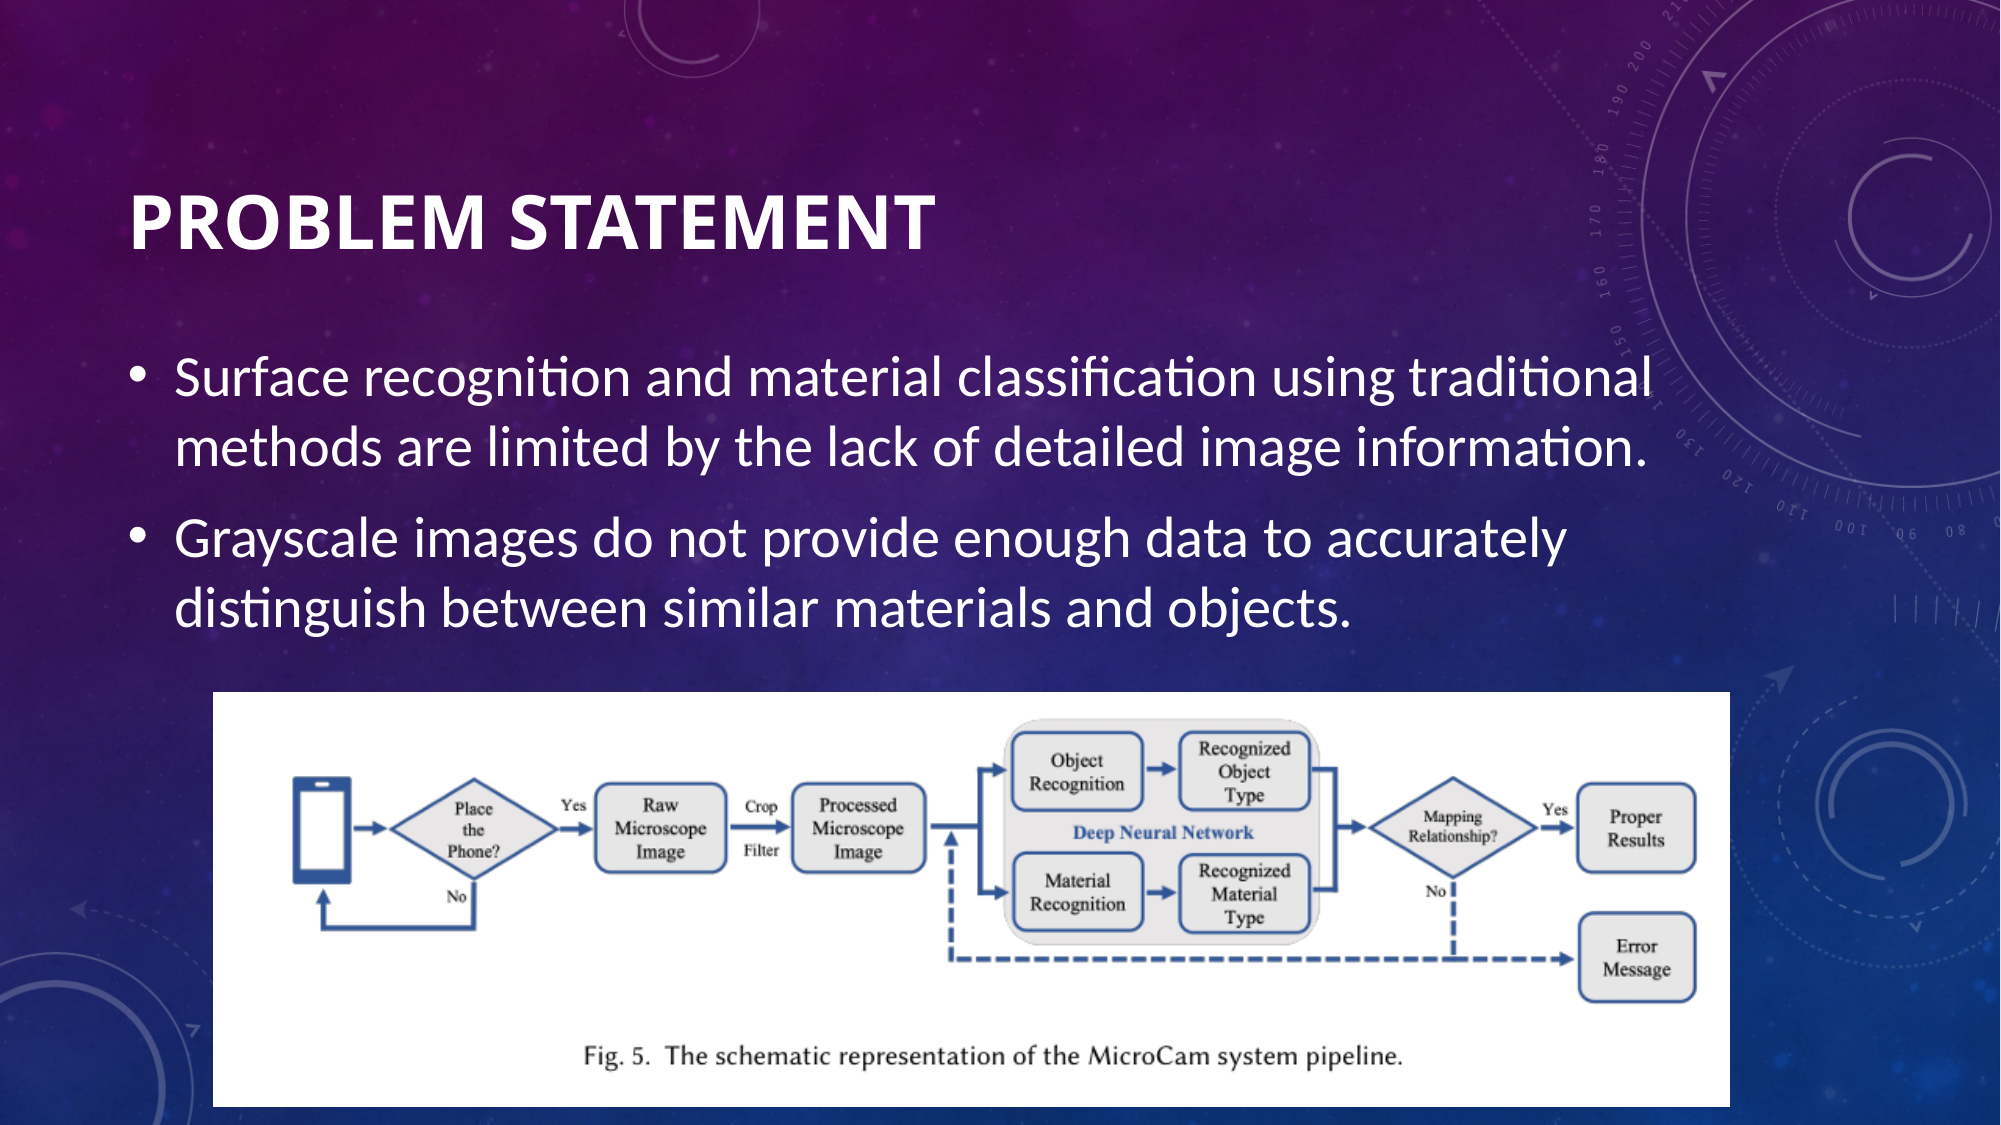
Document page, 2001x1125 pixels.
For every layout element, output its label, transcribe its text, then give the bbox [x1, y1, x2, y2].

picture [0, 0, 2001, 1125]
list Surface recognition and material classification using traditional methods are limited by the lack of detailed image information. Grayscale images do not provide enough data to accurately distinguish between similar materials and objects. [112, 306, 1775, 737]
title Problem statement [112, 99, 1775, 306]
